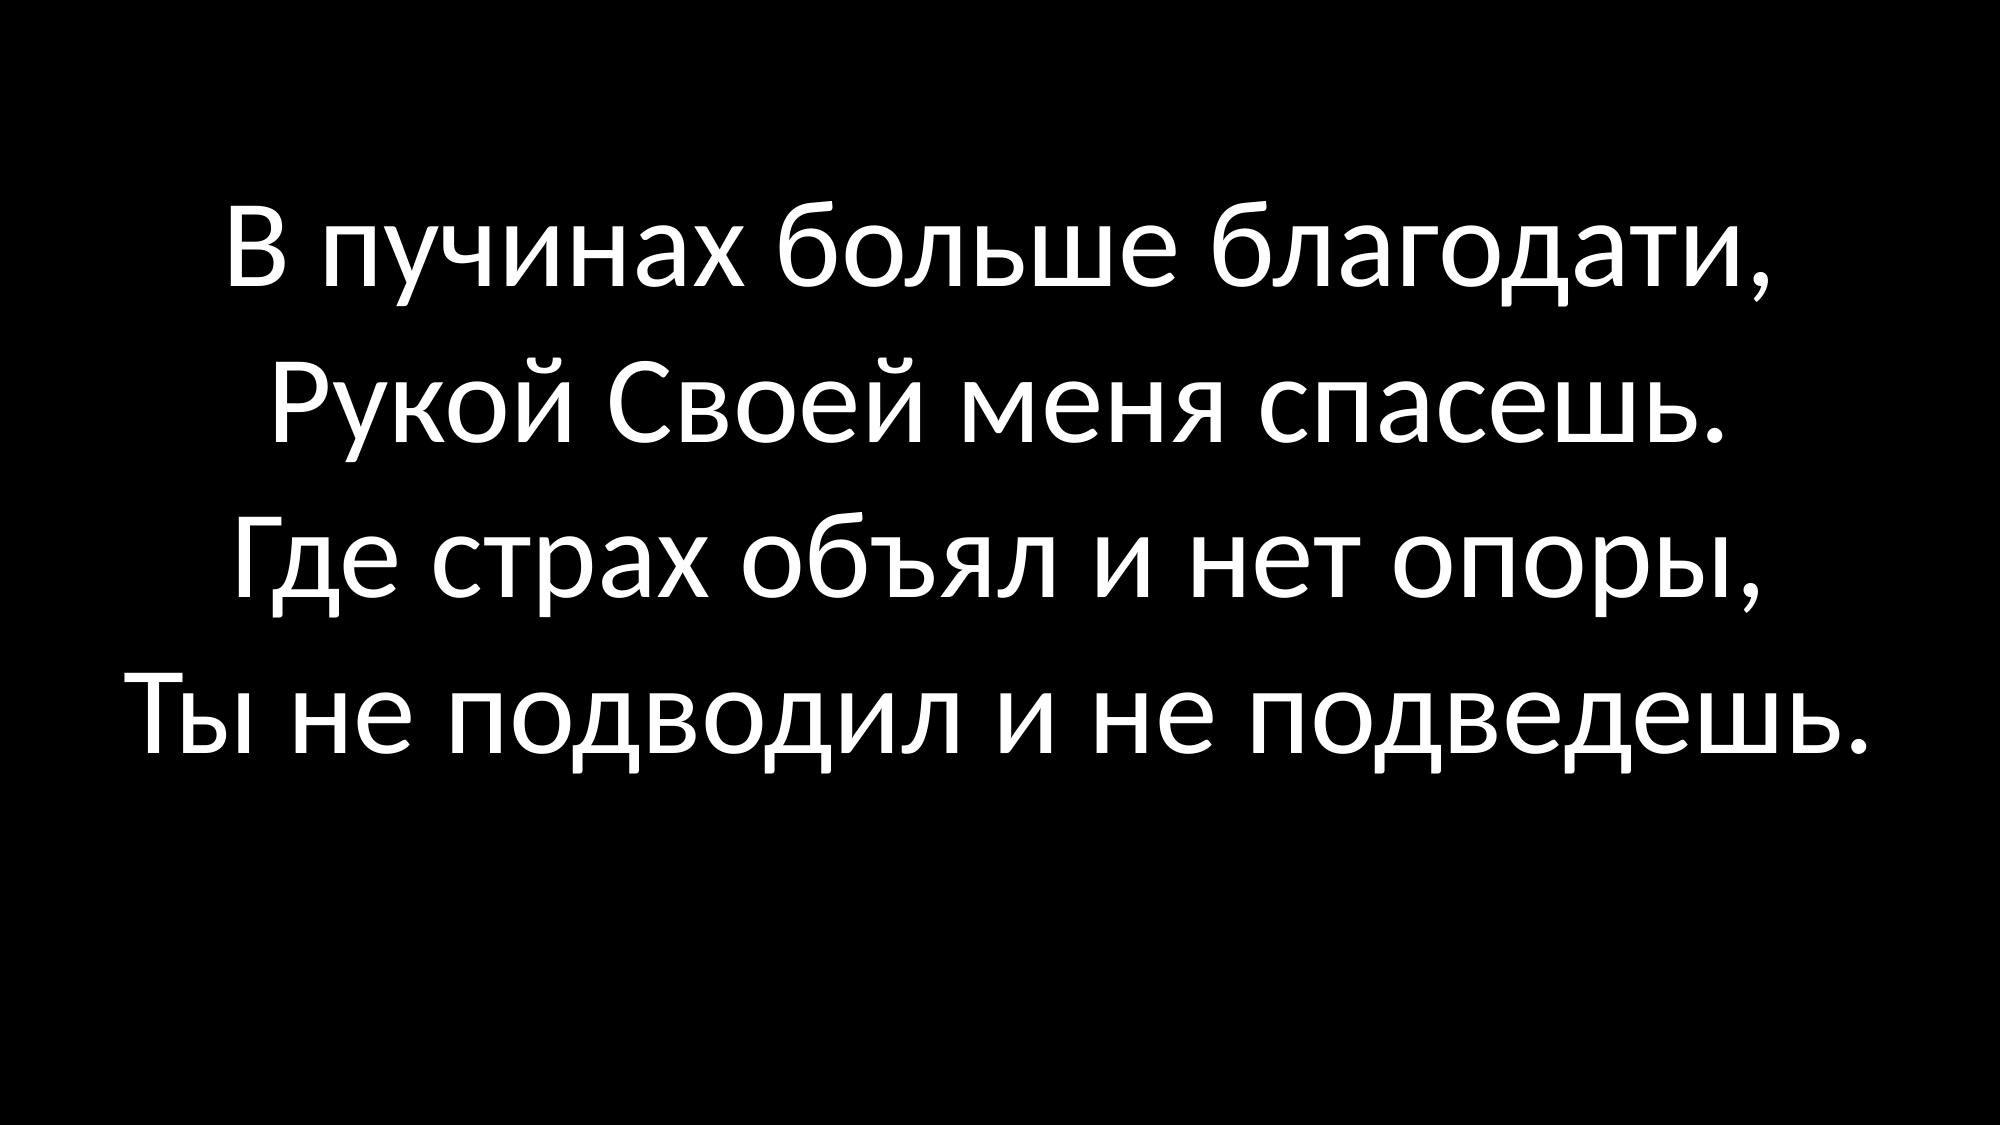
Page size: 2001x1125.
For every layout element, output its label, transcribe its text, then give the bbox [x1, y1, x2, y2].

subtitle В пучинах больше благодати, Рукой Своей меня спасешь. Где страх объял и нет опоры, Ты не подводил и не подведешь. [0, 0, 2000, 1125]
